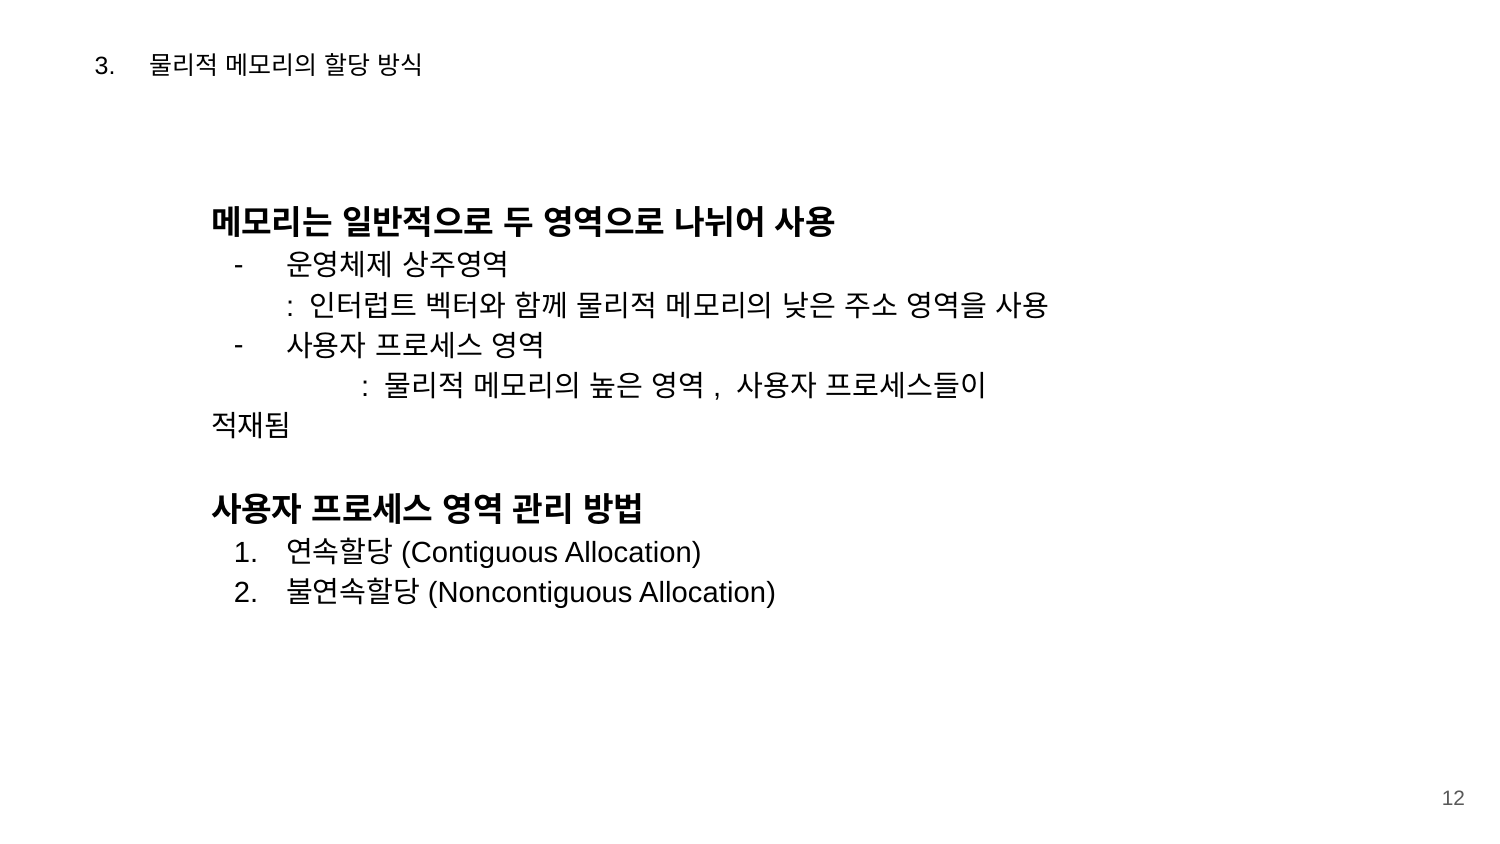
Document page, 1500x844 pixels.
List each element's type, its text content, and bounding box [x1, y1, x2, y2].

text_box 메모리는 일반적으로 두 영역으로 나뉘어 사용 운영체제 상주영역 : 인터럽트 벡터와 함께 물리적 메모리의 낮은 주소 영역을 사용 사용자 프로세스 영역 : 물리적 메모리의 높은 영역, 사용자 프로세스들이 적재됨 [196, 180, 1071, 458]
text_box 사용자 프로세스 영역 관리 방법 연속할당(Contiguous Allocation) 불연속할당(Noncontiguous Allocation) [196, 467, 1071, 624]
slide_number ‹#› [1389, 764, 1480, 830]
text_box 3. 물리적 메모리의 할당 방식 [58, 34, 997, 95]
